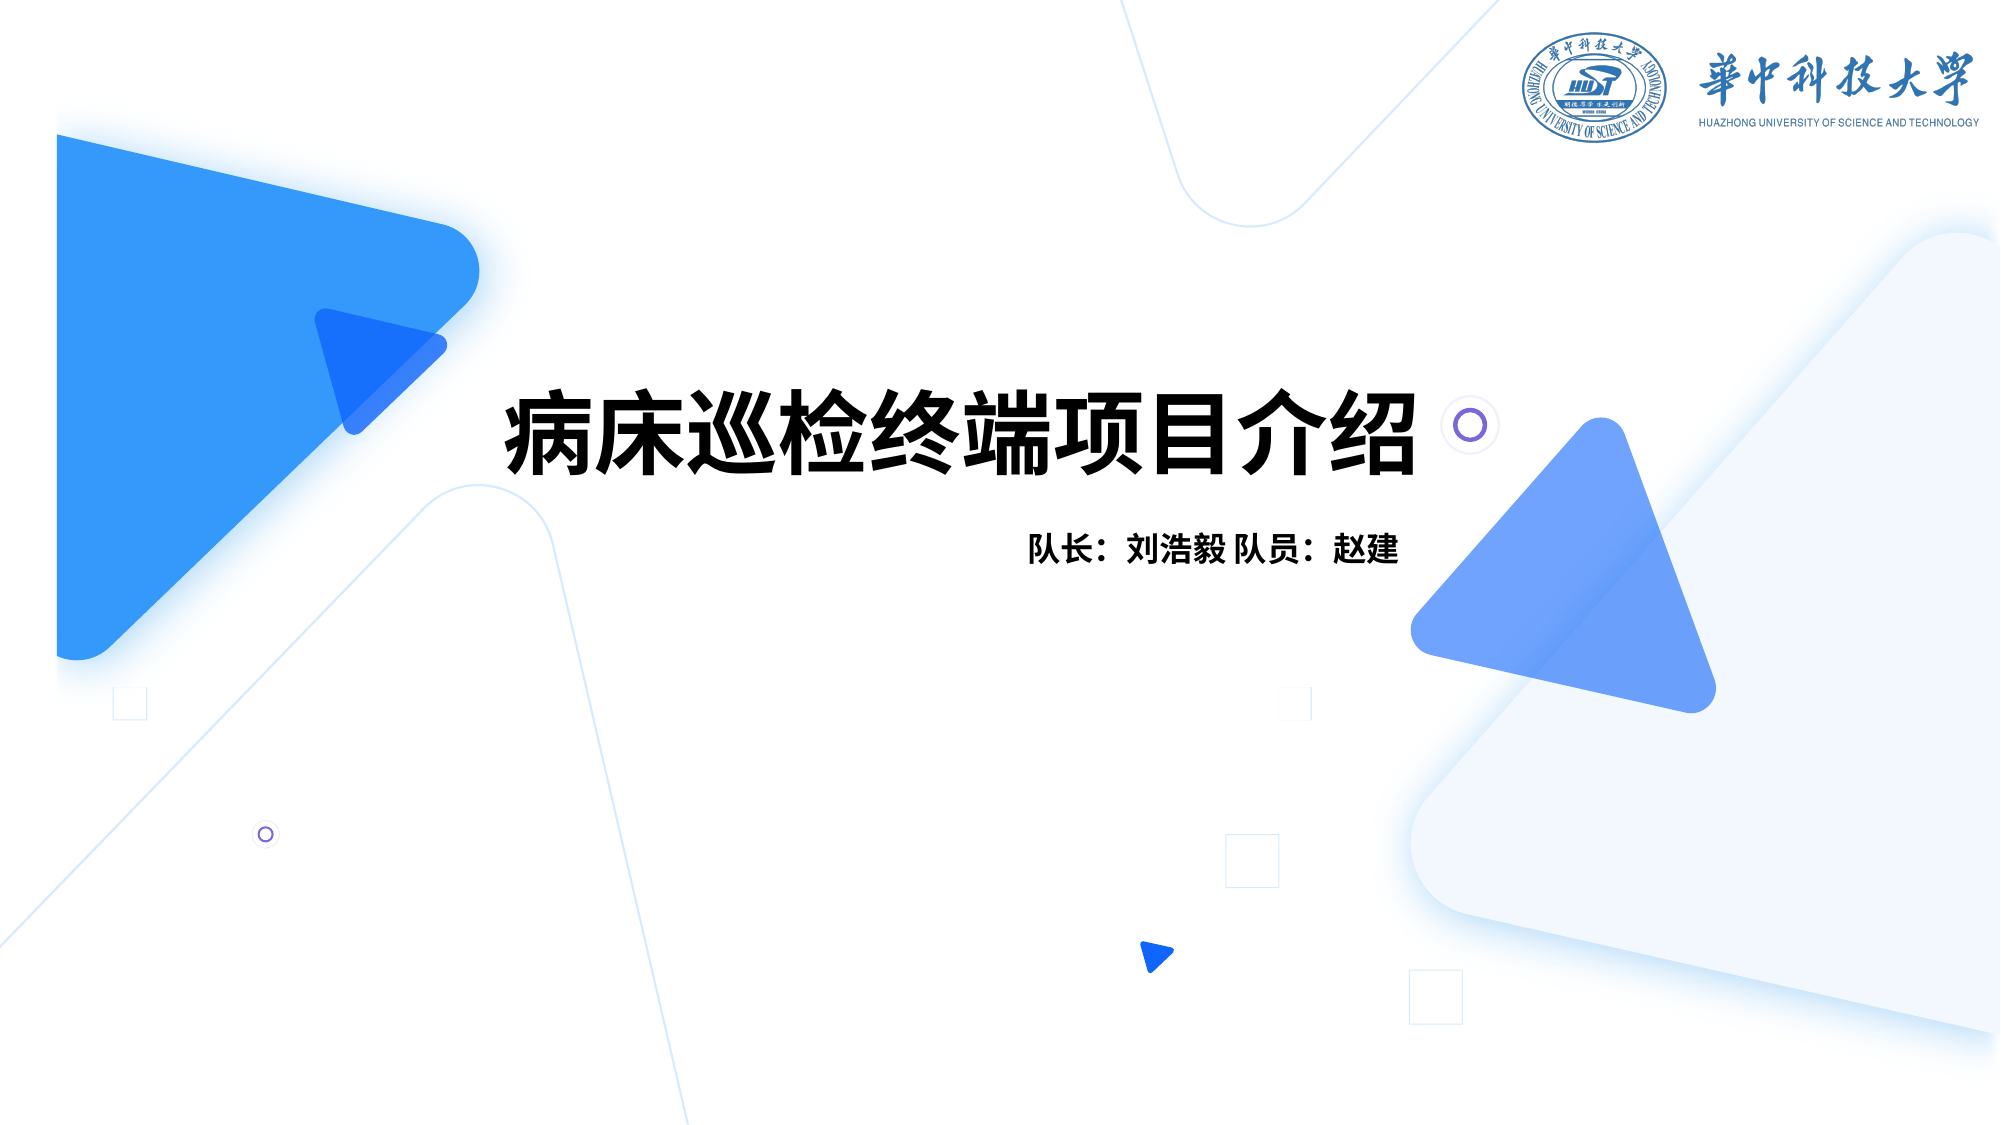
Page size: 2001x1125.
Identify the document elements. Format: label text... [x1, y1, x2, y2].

title 病床巡检终端项目介绍 [487, 349, 1461, 527]
list 队长：刘浩毅 队员：赵建 [1012, 526, 1426, 575]
picture [1522, 32, 1979, 143]
